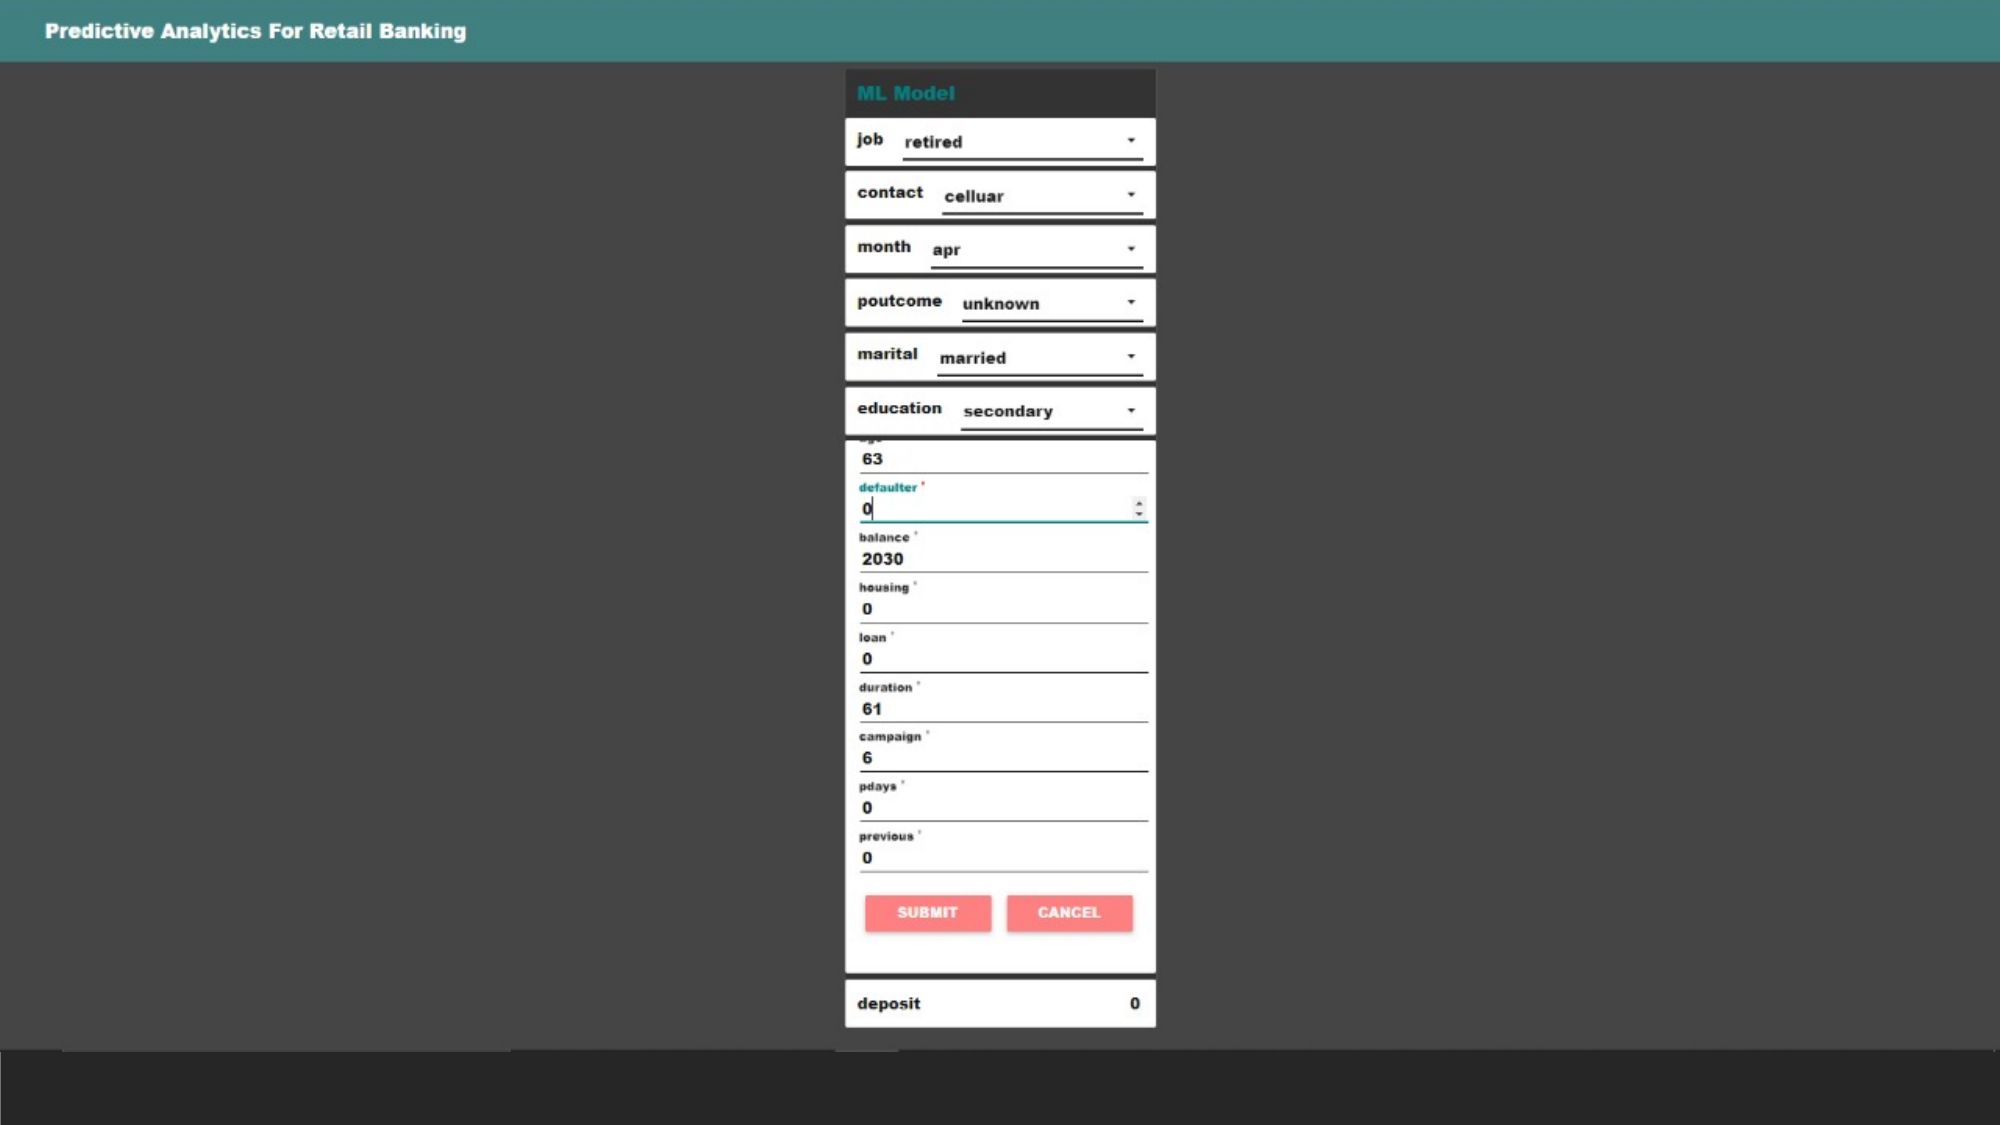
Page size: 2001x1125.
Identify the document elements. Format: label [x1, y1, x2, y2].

list [0, 0, 2000, 1052]
